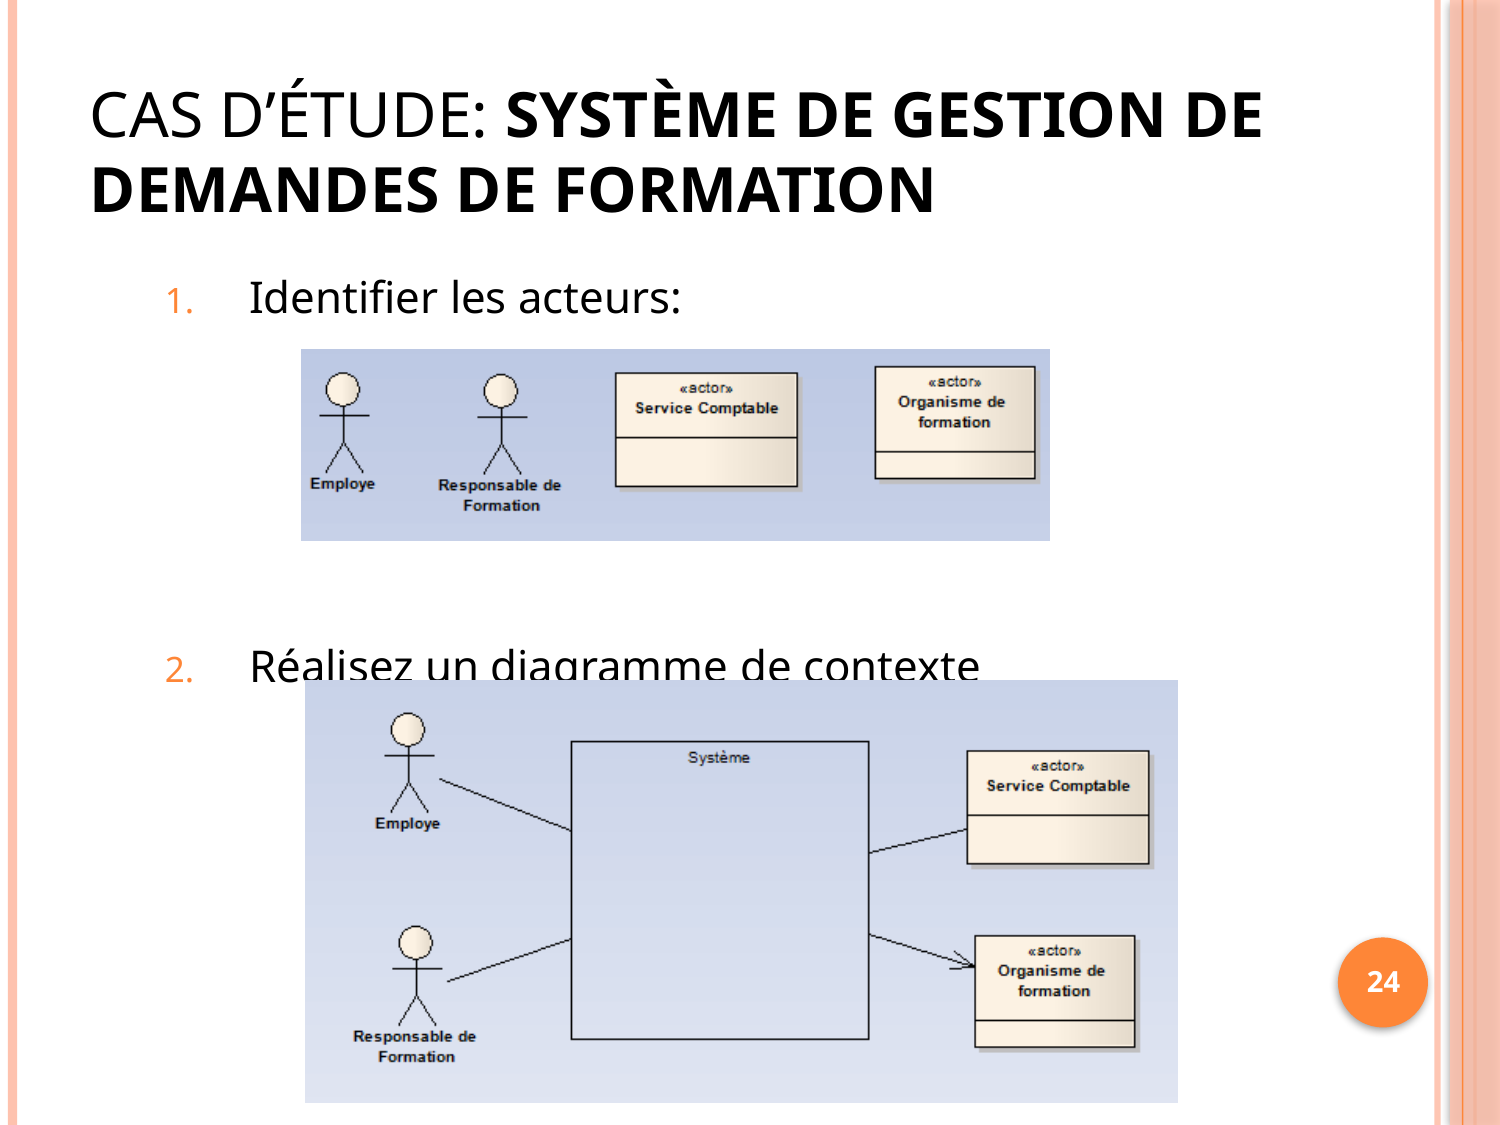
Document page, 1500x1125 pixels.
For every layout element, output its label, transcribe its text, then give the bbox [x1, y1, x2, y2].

slide_number 24 [1333, 940, 1434, 1027]
list Identifier les acteurs: Réalisez un diagramme de contexte [75, 262, 1300, 1062]
picture [300, 349, 1051, 541]
title Cas d’étude: Système de gestion de demandes de formation [75, 45, 1300, 233]
picture [305, 680, 1179, 1103]
